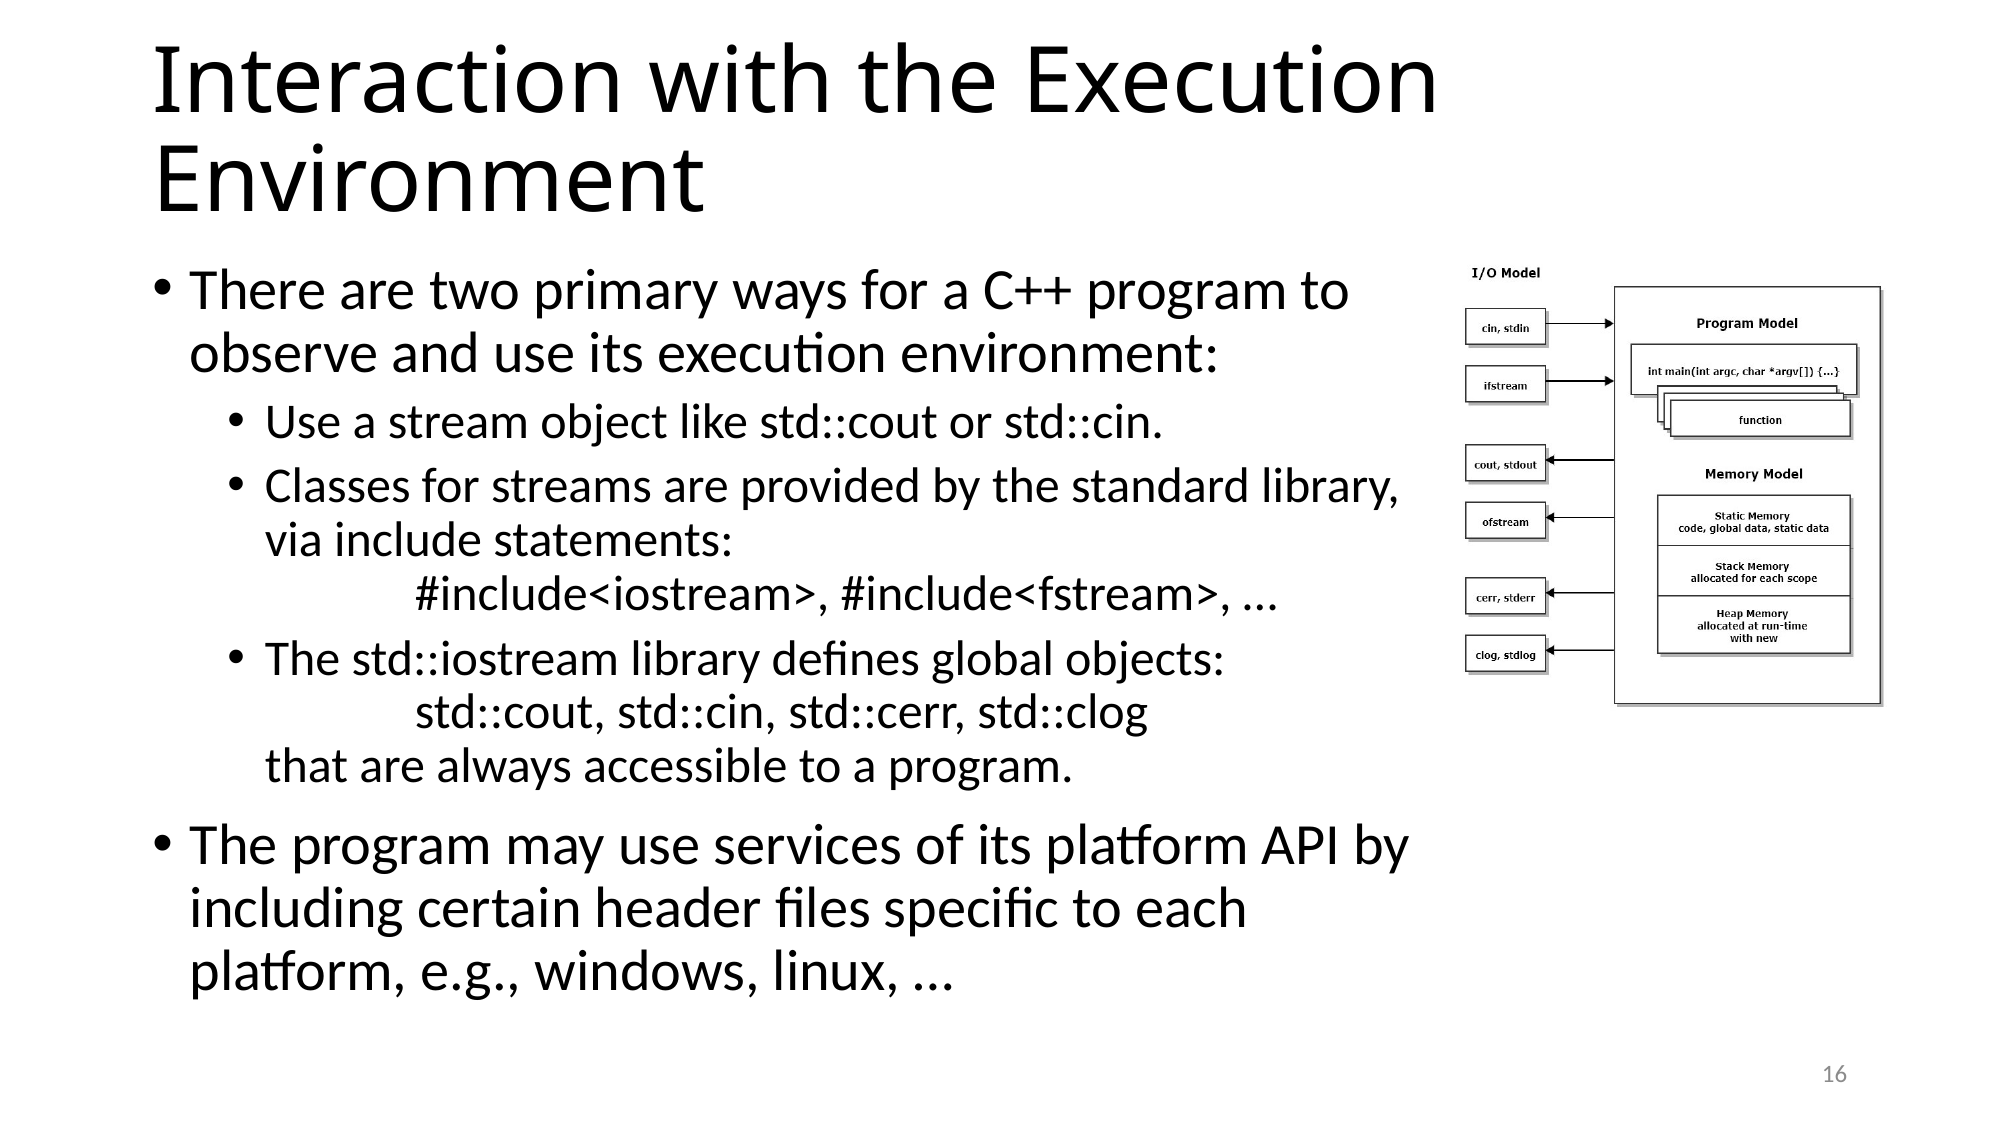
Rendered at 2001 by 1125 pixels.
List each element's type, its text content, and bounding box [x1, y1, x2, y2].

title Interaction with the Execution Environment [137, 59, 1863, 205]
slide_number 16 [1412, 1042, 1863, 1103]
picture [1435, 247, 1893, 716]
list There are two primary ways for a C++ program to observe and use its execution environment: Use a stream object like std::cout or std::cin. Classes for streams are provided by the standard library, via include statements: #include<iostream>, #include<fstream>, … The std::iostream library defines global objects: std::cout, std::cin, std::cerr, std::clog that are always accessible to a program. The program may use services of its platform API by including certain header files specific to each platform, e.g., windows, linux, … [137, 251, 1436, 1014]
